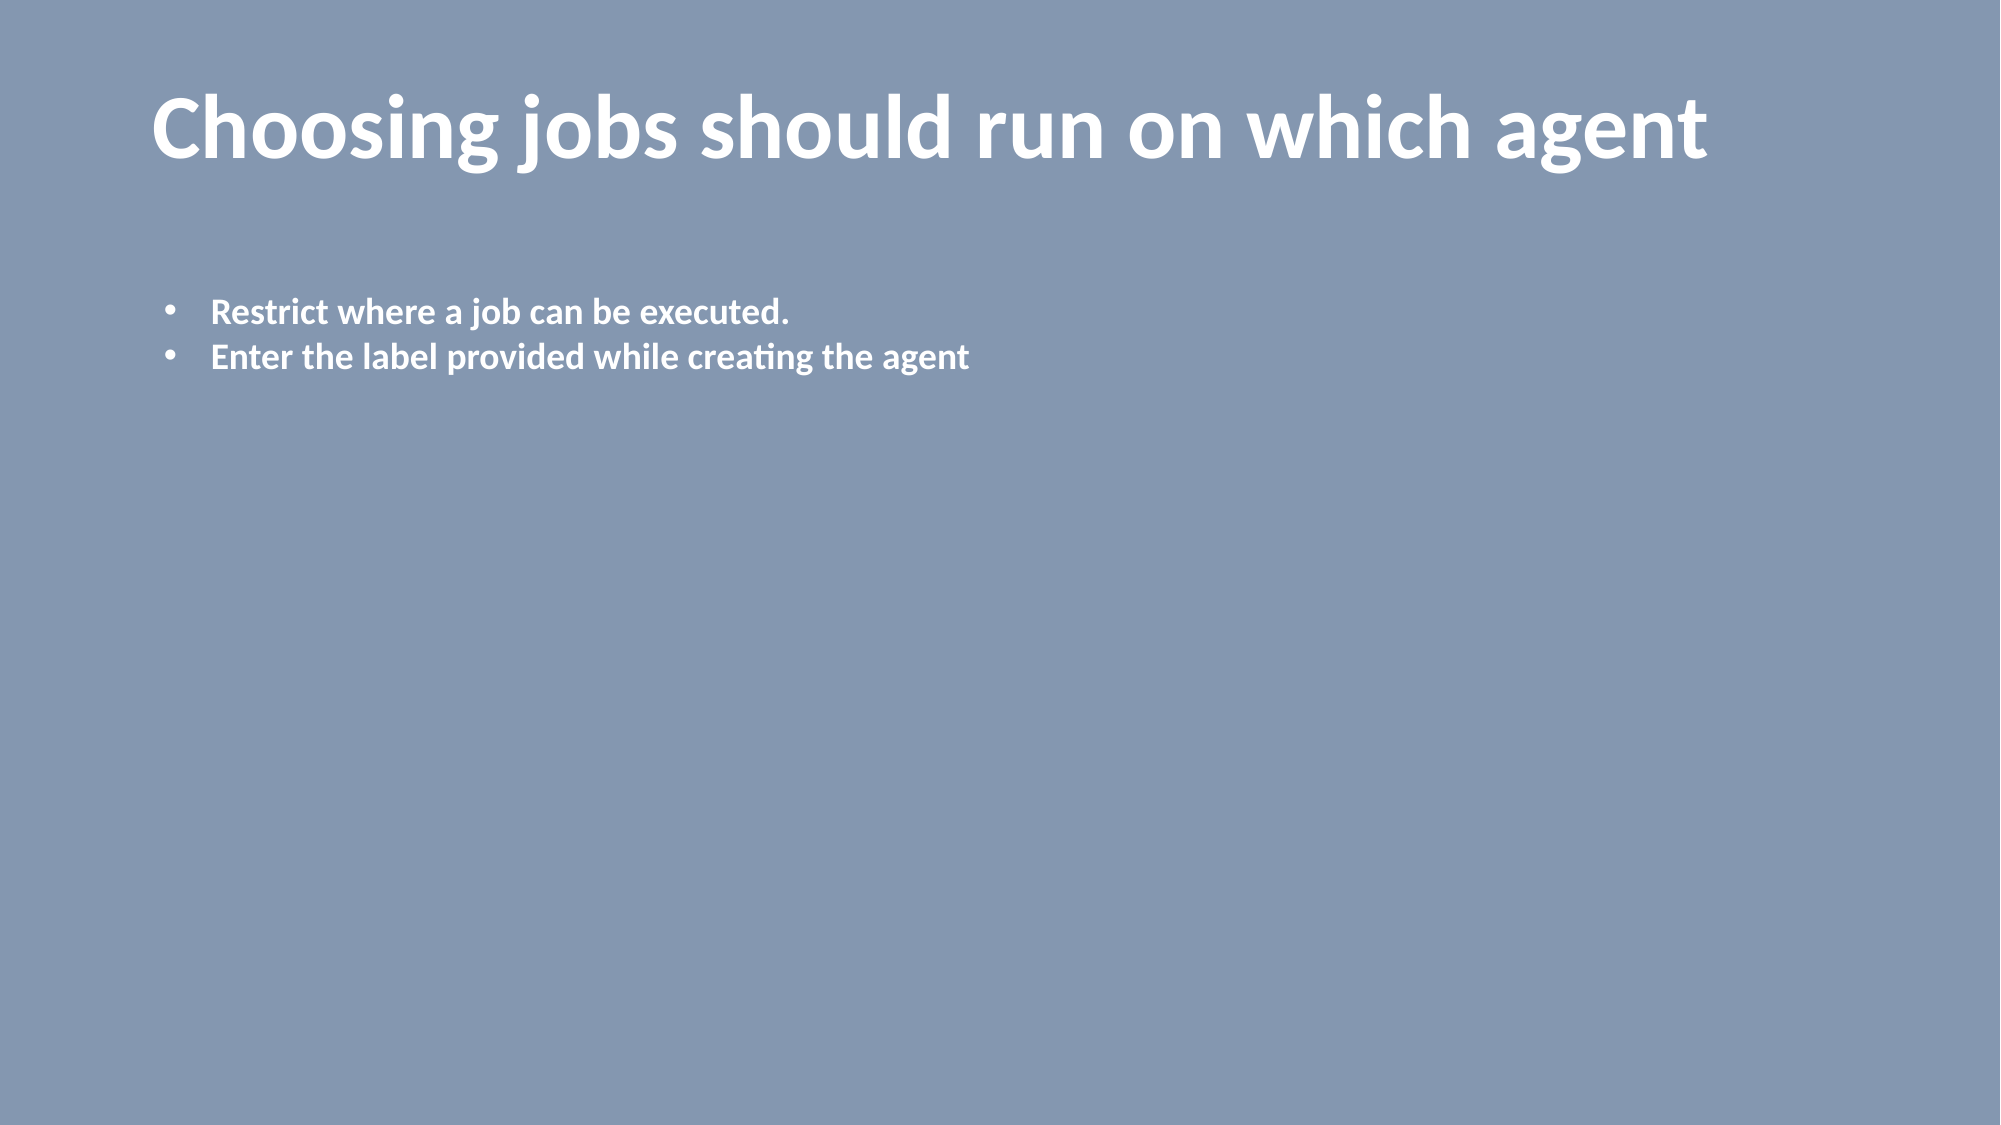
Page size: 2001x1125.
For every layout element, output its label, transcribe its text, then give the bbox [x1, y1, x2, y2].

text_box Restrict where a job can be executed. Enter the label provided while creating the agent [149, 279, 1874, 385]
title Choosing jobs should run on which agent [137, 59, 1863, 199]
